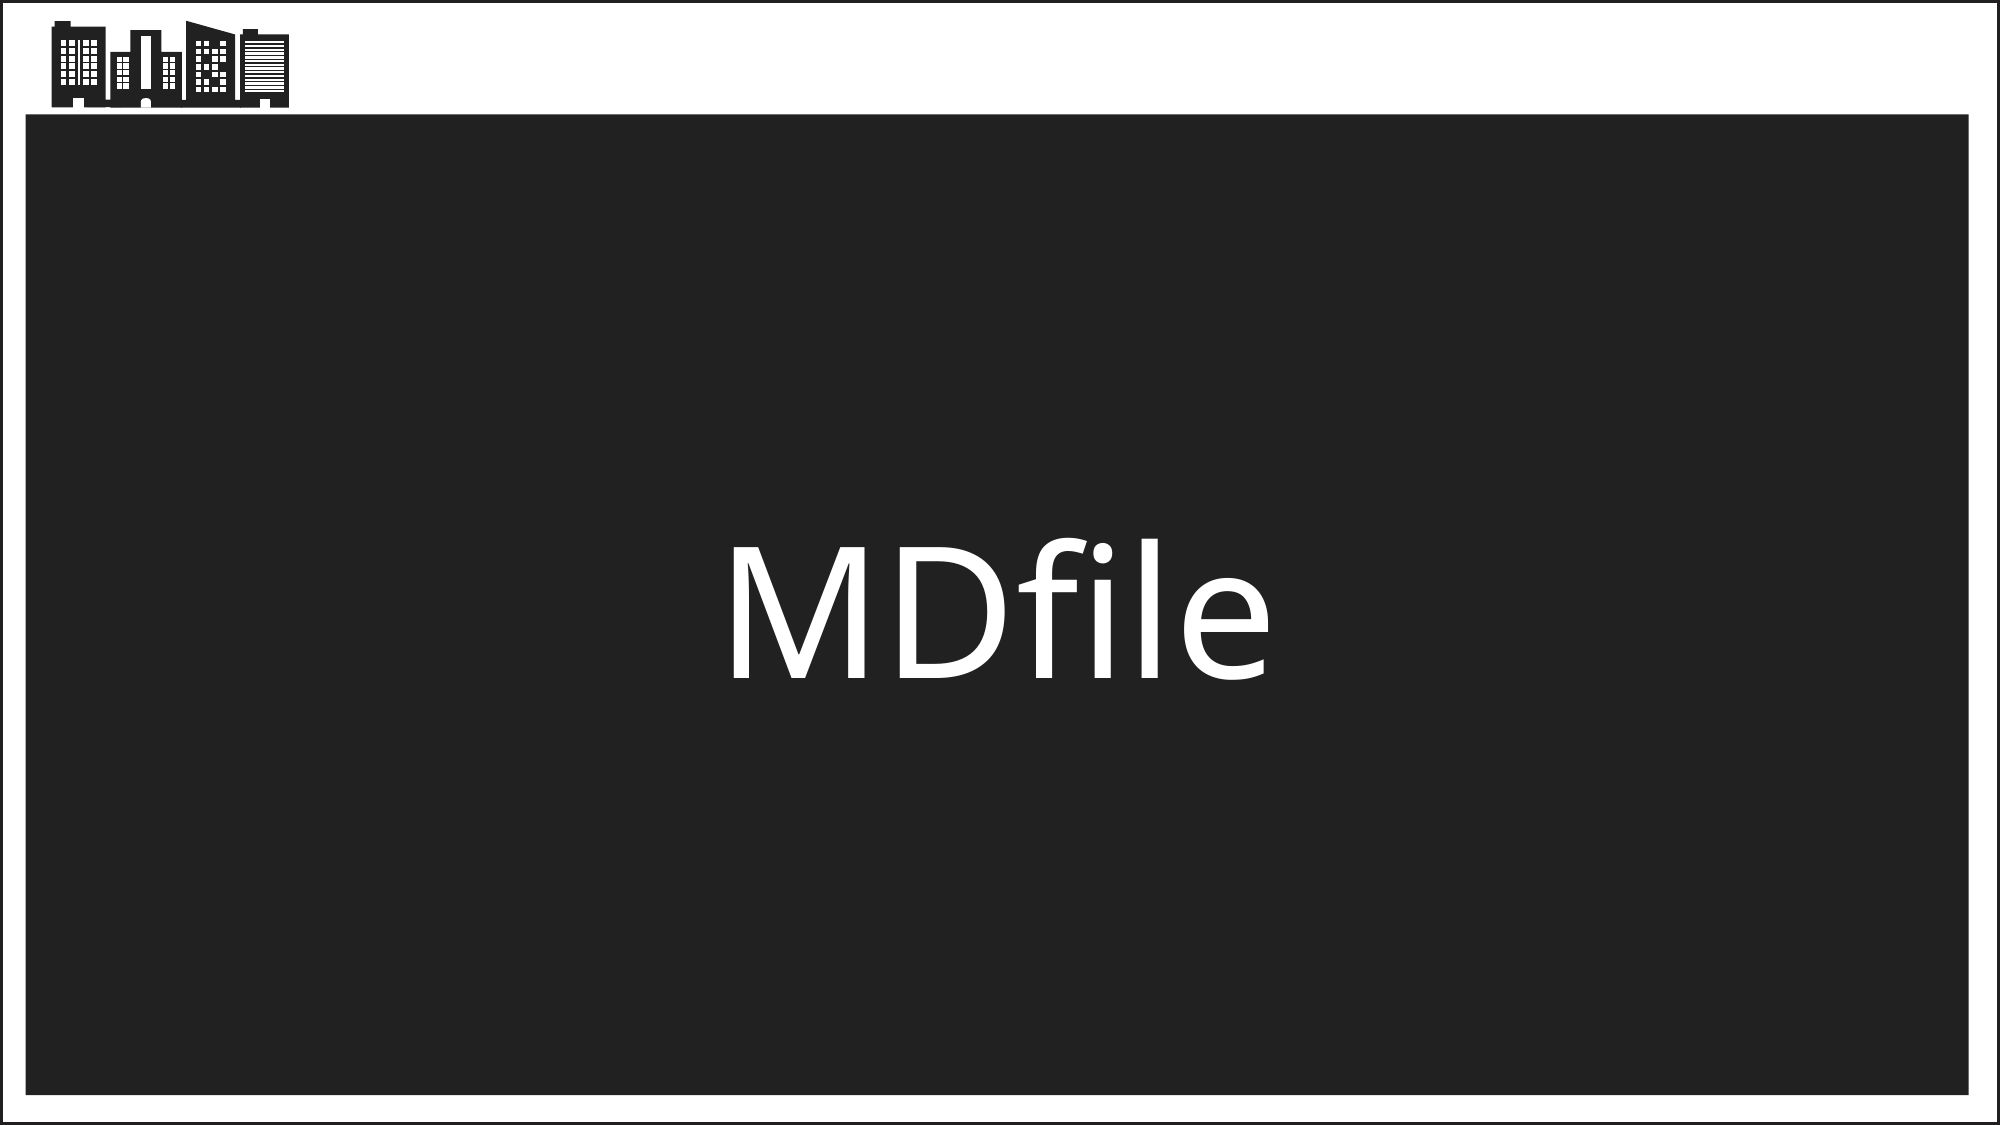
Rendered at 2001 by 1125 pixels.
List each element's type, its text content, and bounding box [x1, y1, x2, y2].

text_box [0, 0, 2000, 1125]
text_box MDfile [24, 113, 1970, 1096]
